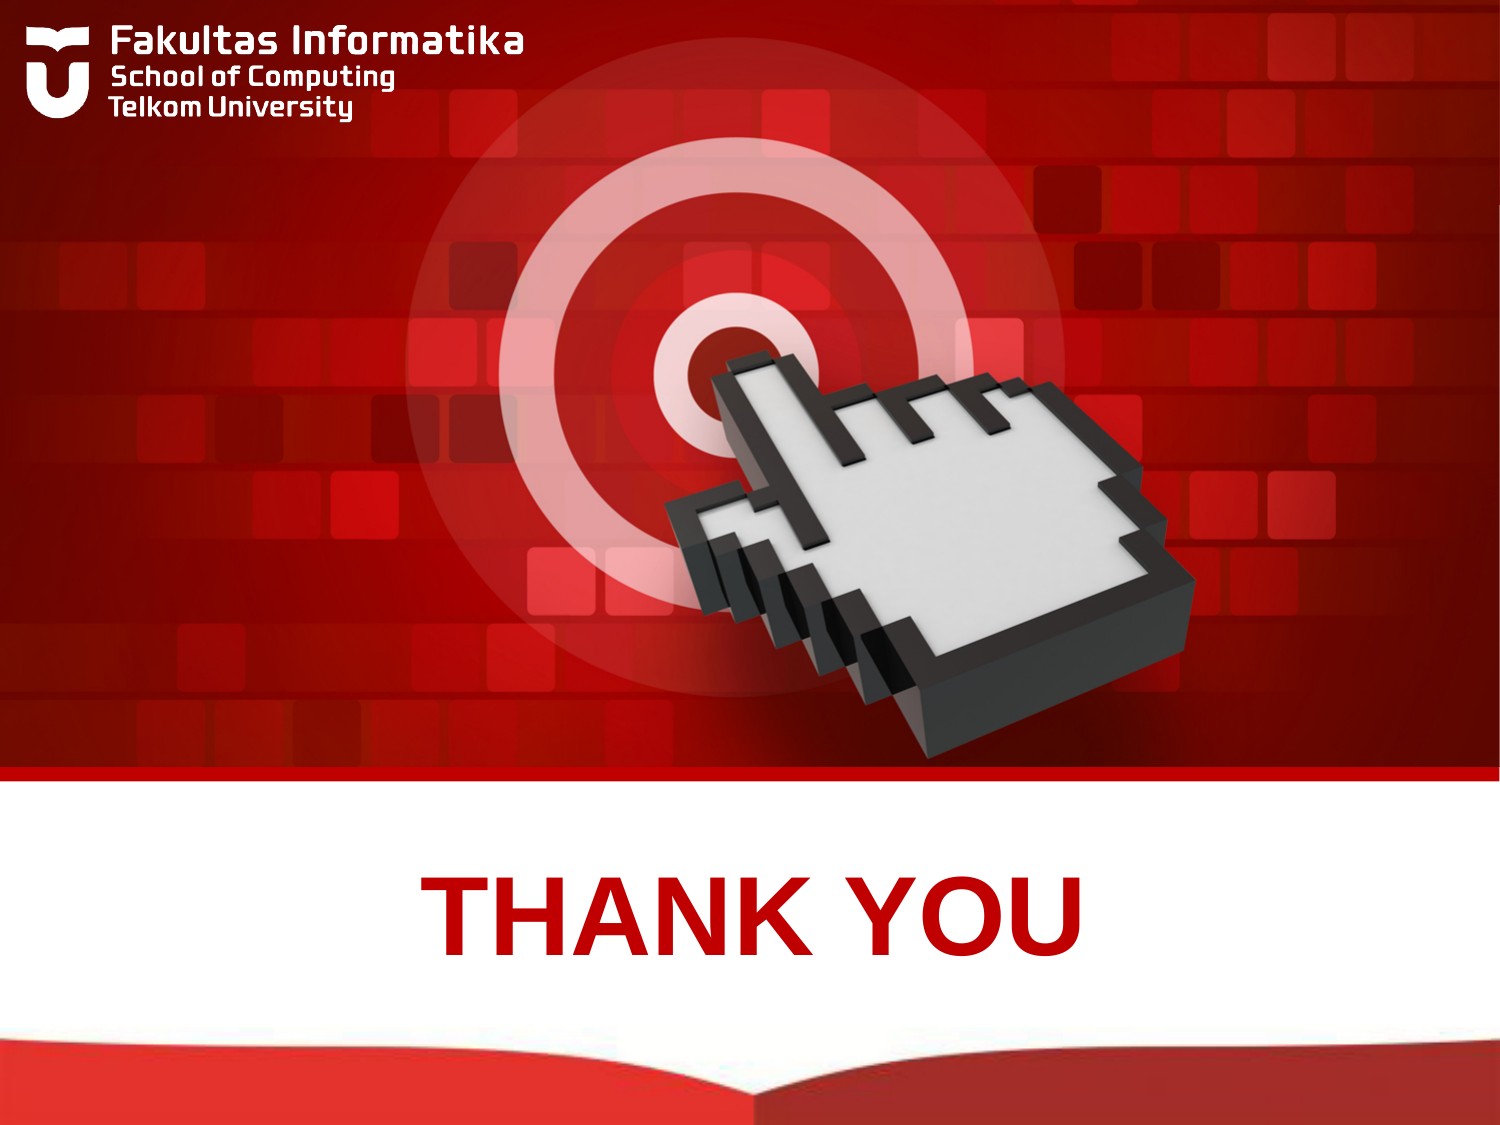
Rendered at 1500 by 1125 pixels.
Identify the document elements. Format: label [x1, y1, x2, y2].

picture [0, 1024, 1500, 1125]
picture [0, 0, 1500, 767]
